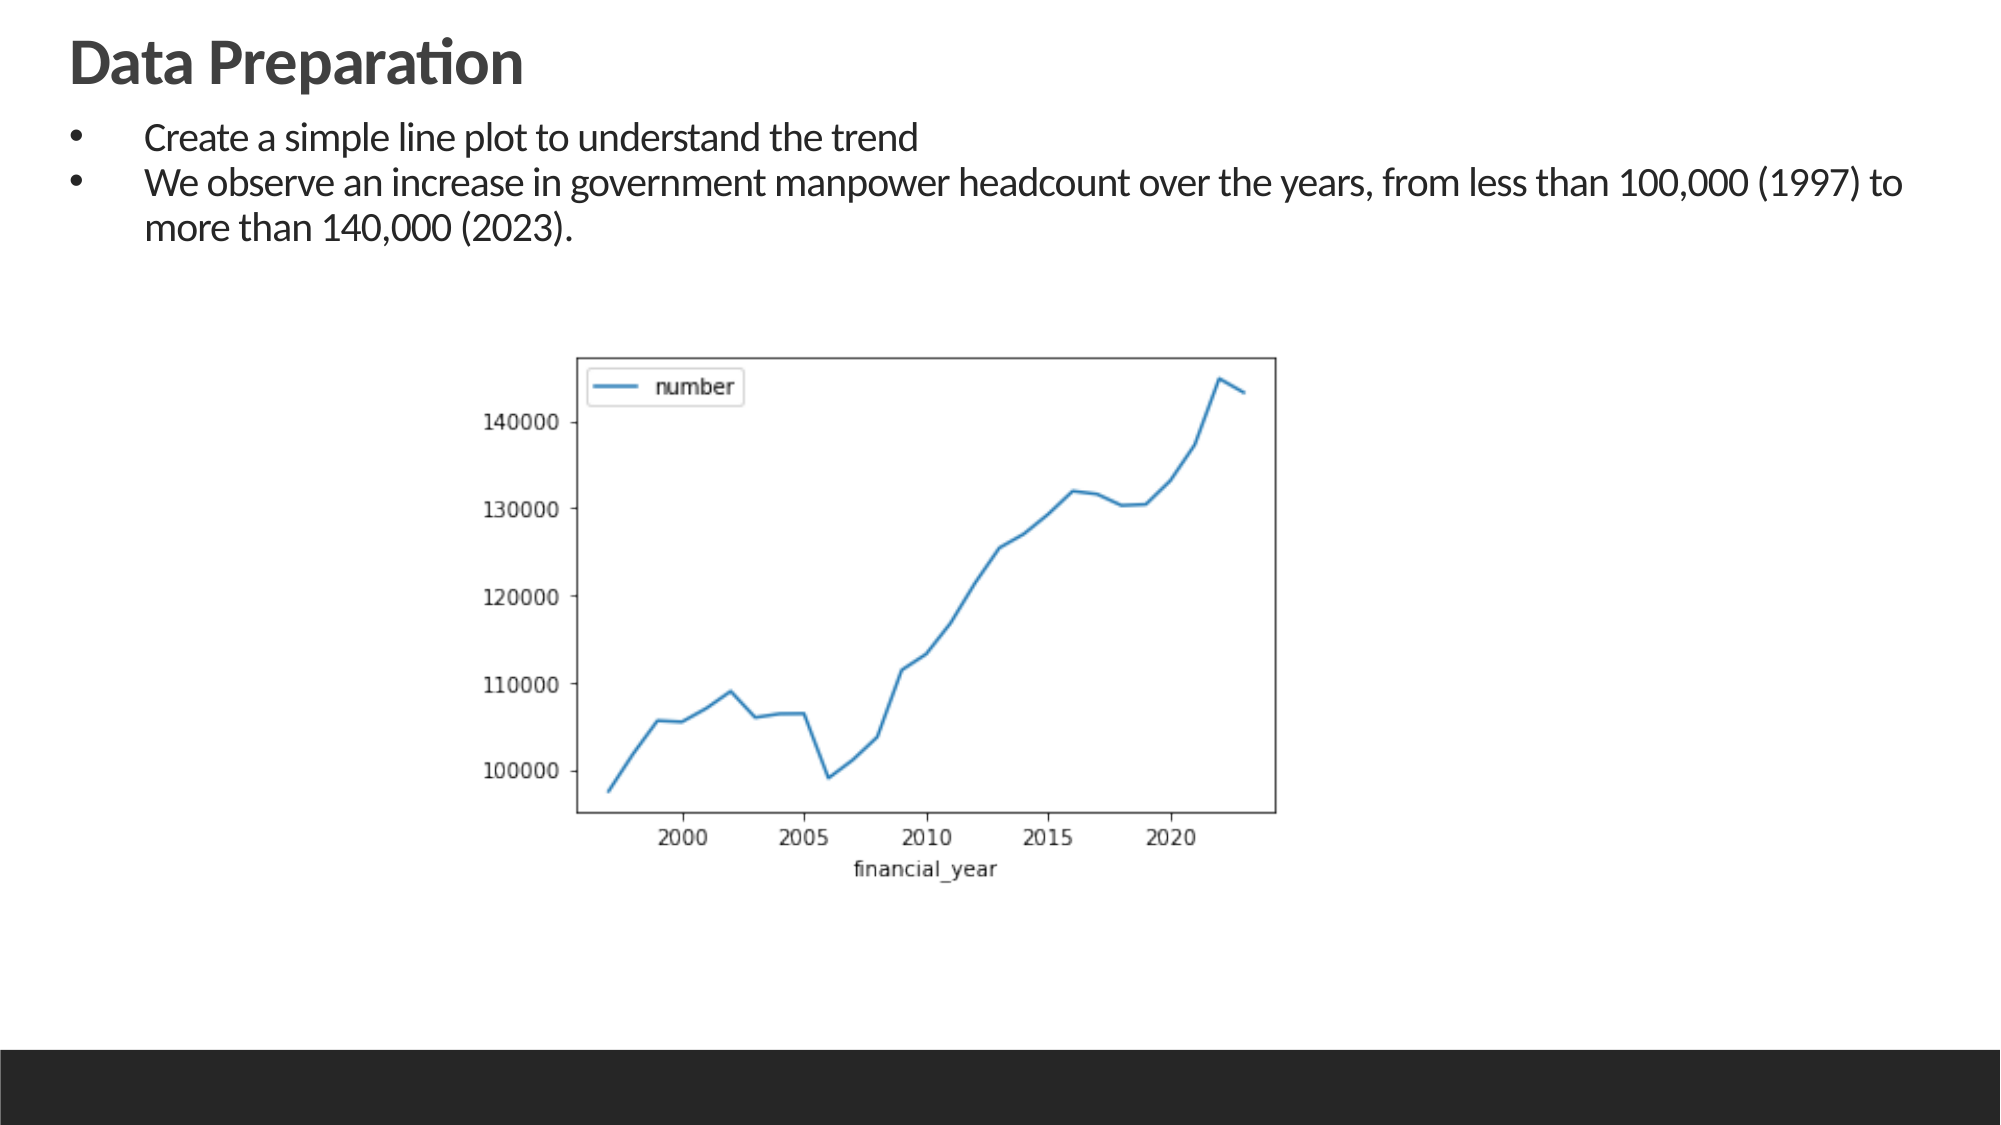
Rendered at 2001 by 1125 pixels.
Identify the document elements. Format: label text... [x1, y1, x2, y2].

text_box Create a simple line plot to understand the trend We observe an increase in government manpower headcount over the years, from less than 100,000 (1997) to more than 140,000 (2023). [54, 48, 1946, 258]
picture [468, 345, 1291, 894]
text_box Data Preparation [54, 31, 1705, 48]
